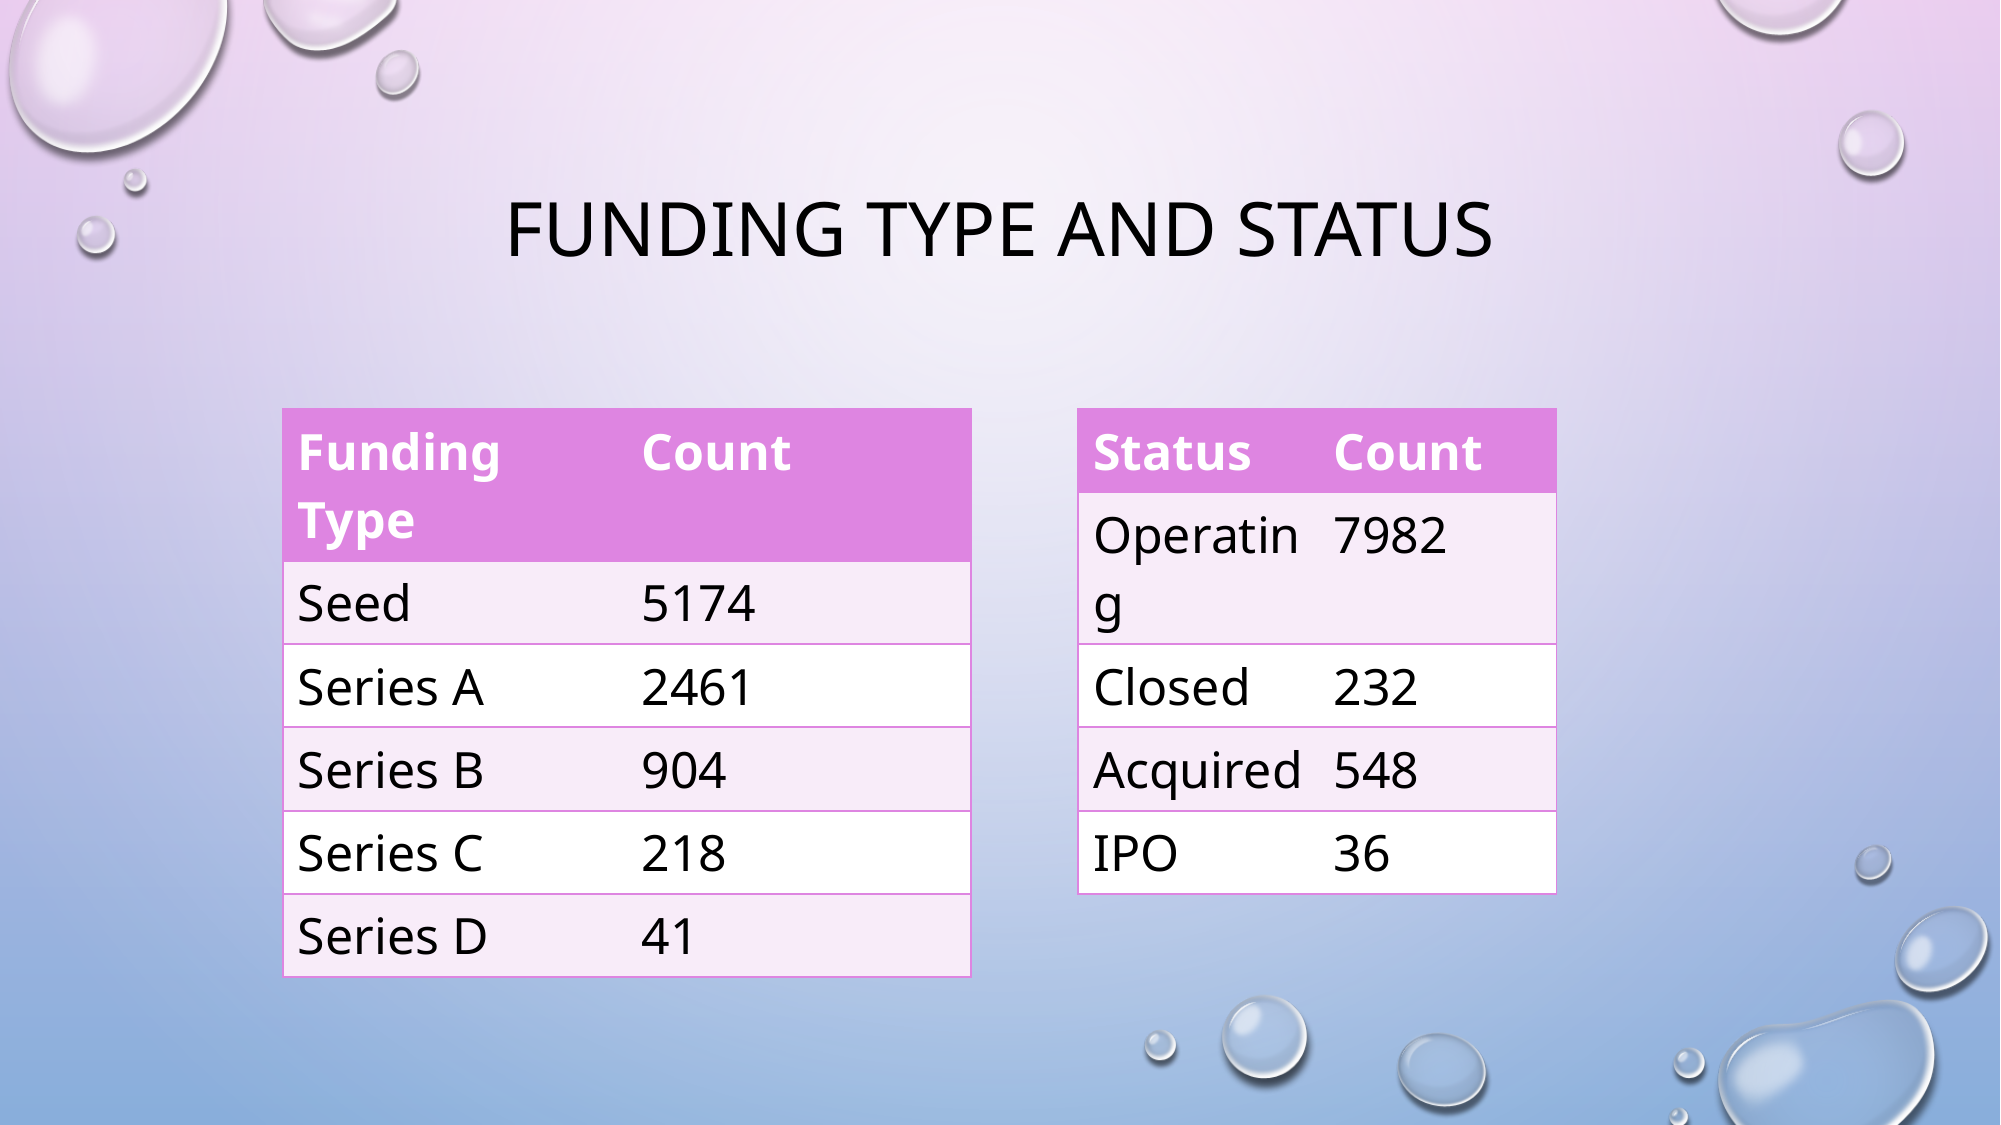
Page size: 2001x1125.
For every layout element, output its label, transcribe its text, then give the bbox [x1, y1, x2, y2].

table_header Funding Type [284, 410, 627, 560]
table_cell 7982 [1319, 493, 1556, 643]
table_cell 36 [1319, 812, 1556, 893]
table_header Count [627, 410, 970, 560]
table_cell Closed [1079, 645, 1319, 726]
table_cell 232 [1319, 645, 1556, 726]
title Funding Type and Status [149, 101, 1851, 364]
table_cell Series C [284, 812, 627, 893]
table_cell Operating [1079, 493, 1319, 643]
table_cell 2461 [627, 645, 970, 726]
table_cell IPO [1079, 812, 1319, 893]
table_cell 218 [627, 812, 970, 893]
table_cell Acquired [1079, 728, 1319, 810]
table_cell 41 [627, 895, 970, 976]
table_cell 5174 [627, 562, 970, 643]
table_cell Series B [284, 728, 627, 810]
table_header Status [1079, 410, 1319, 492]
table_header Count [1319, 410, 1556, 492]
table_cell 548 [1319, 728, 1556, 810]
table_cell Seed [284, 562, 627, 643]
table_cell Series D [284, 895, 627, 976]
table_cell 904 [627, 728, 970, 810]
picture [0, 0, 2000, 1125]
table_cell Series A [284, 645, 627, 726]
